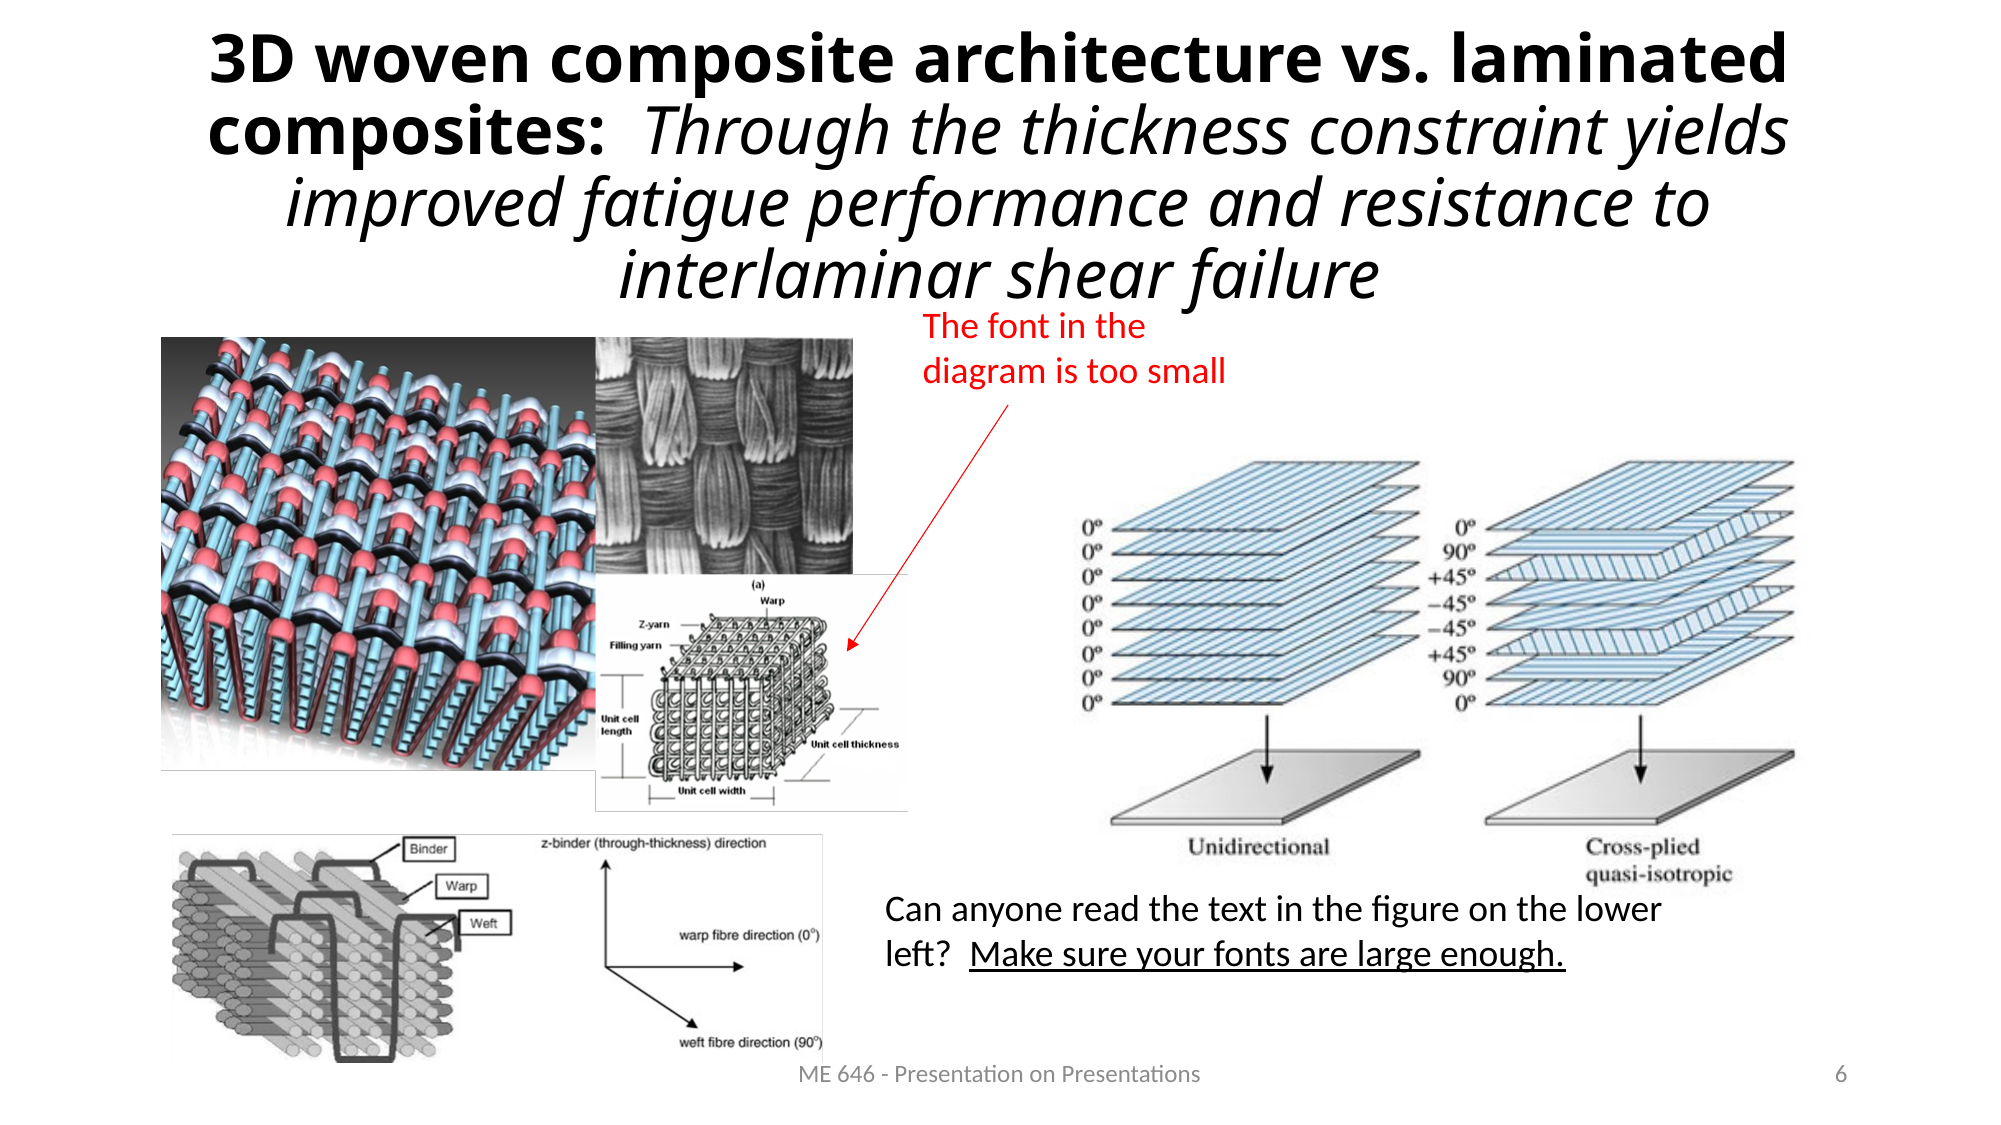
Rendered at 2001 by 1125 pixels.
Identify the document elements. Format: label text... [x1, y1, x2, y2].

picture [161, 337, 908, 1063]
text_box The font in the diagram is too small [907, 293, 1279, 399]
picture [1073, 440, 1813, 903]
title 3D woven composite architecture vs. laminated composites: Through the thickness constraint yields improved fatigue performance and resistance to interlaminar shear failure [137, 59, 1863, 278]
slide_number 6 [1412, 1042, 1863, 1103]
text_box Can anyone read the text in the figure on the lower left? Make sure your fonts are large enough. [908, 876, 1688, 982]
footer ME 646 - Presentation on Presentations [662, 1042, 1338, 1103]
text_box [846, 404, 1009, 652]
